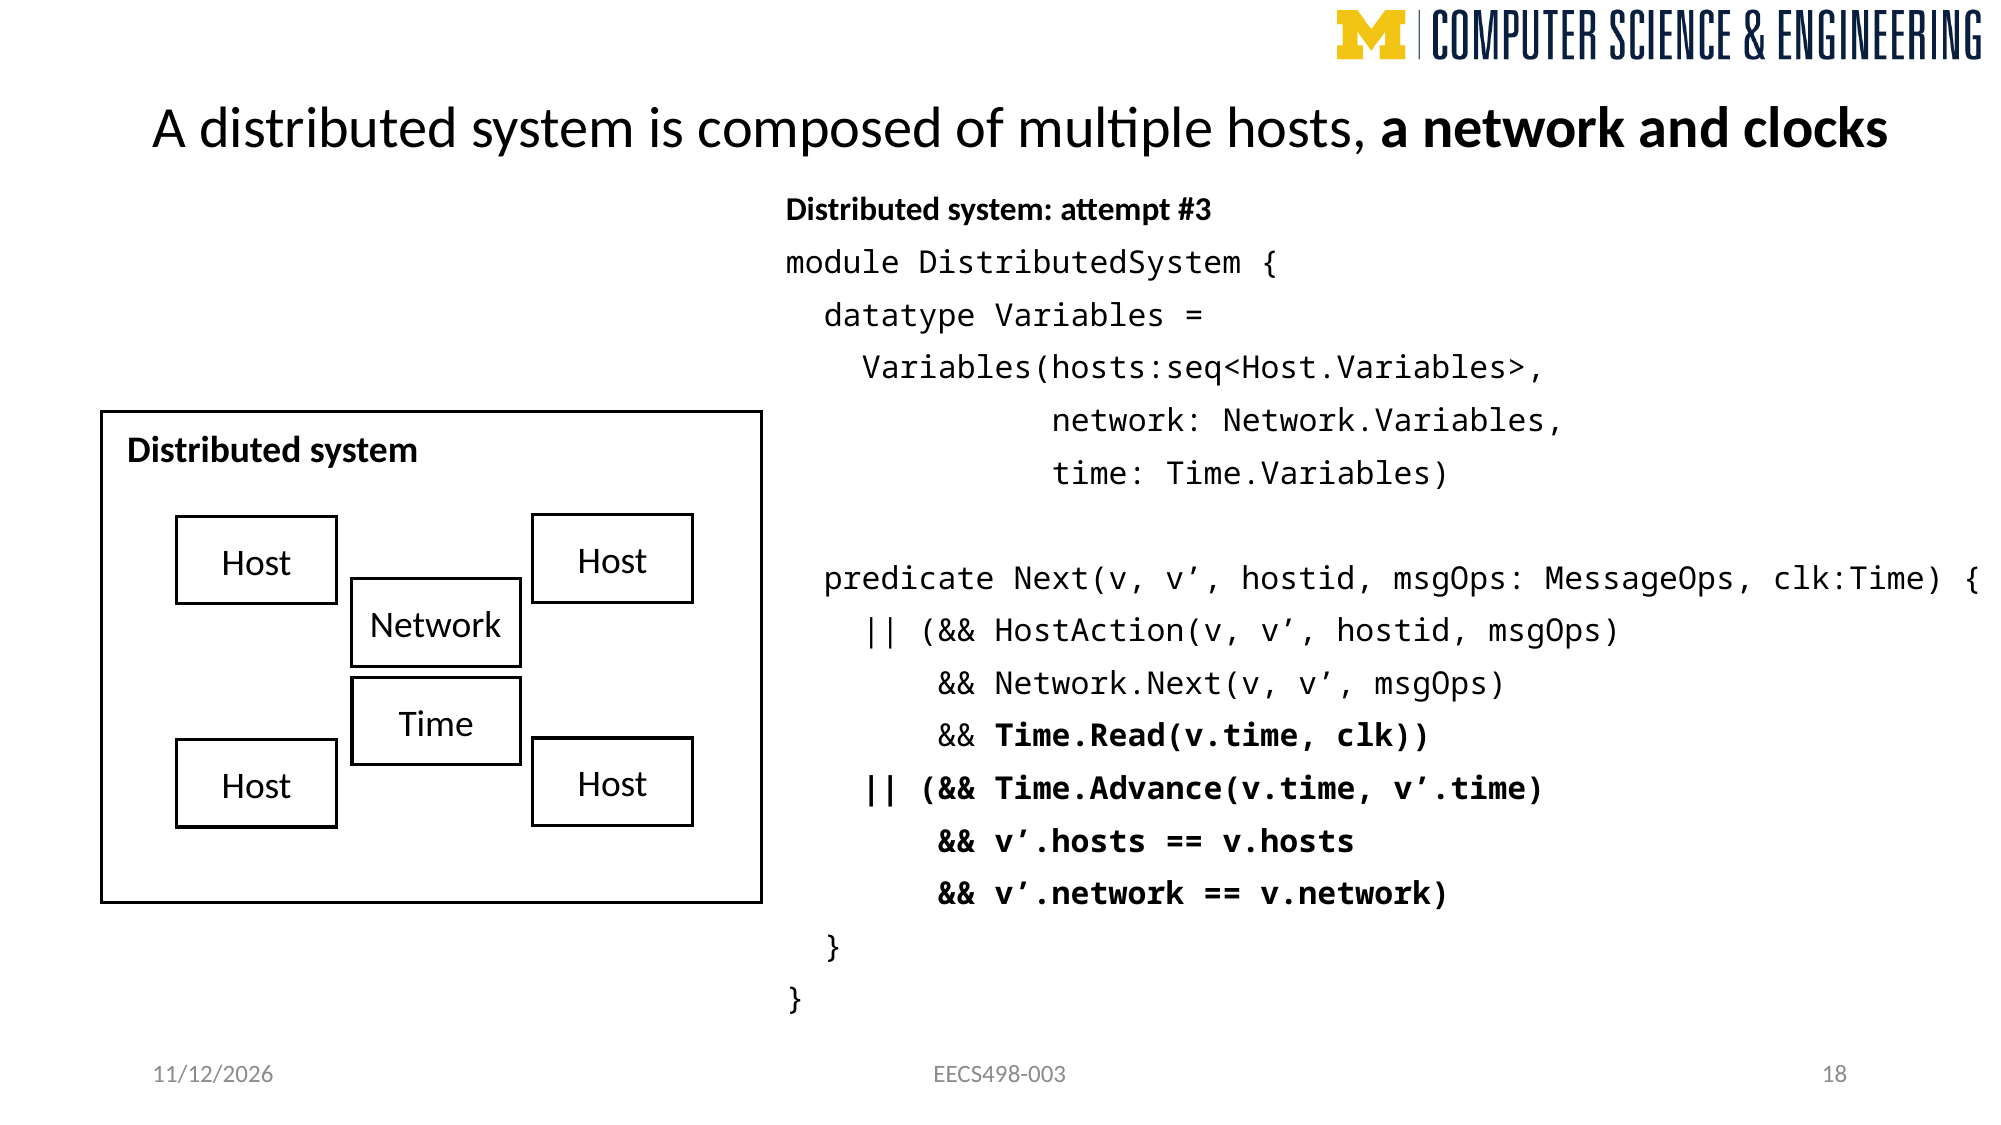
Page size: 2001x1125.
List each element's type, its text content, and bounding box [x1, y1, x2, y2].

footer EECS498-003 [662, 1042, 1338, 1103]
list A distributed system is composed of multiple hosts, a network and clocks [137, 89, 1937, 186]
slide_number 18 [1412, 1063, 1863, 1103]
picture [1337, 9, 1981, 60]
text_box Distributed system: attempt #3 module DistributedSystem { datatype Variables = Variables(hosts:seq<Host.Variables>, network: Network.Variables, time: Time.Variables) predicate Next(v, v’, hostid, msgOps: MessageOps, clk:Time) { || (&& HostAction(v, v’, hostid, msgOps) && Network.Next(v, v’, msgOps) && Time.Read(v.time, clk)) || (&& Time.Advance(v.time, v’.time) && v’.hosts == v.hosts && v’.network == v.network) } } [770, 184, 2000, 1063]
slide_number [137, 1042, 588, 1103]
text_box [101, 411, 762, 903]
